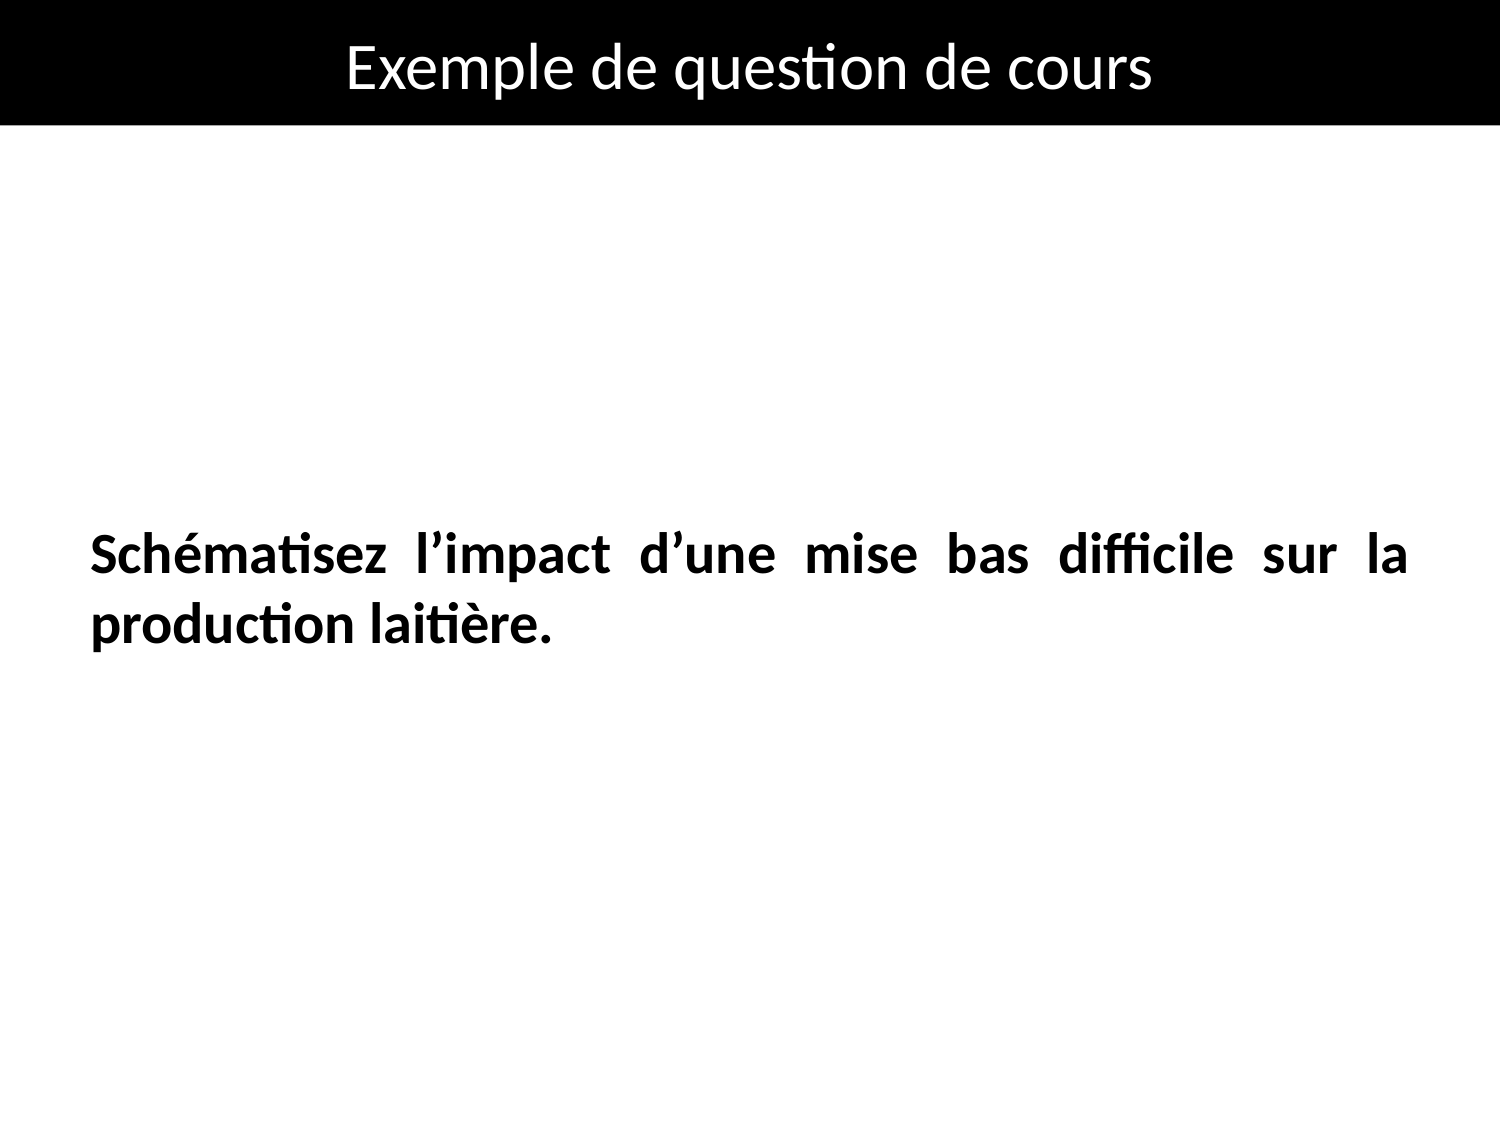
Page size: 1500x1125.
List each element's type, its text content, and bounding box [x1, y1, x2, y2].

title Exemple de question de cours [0, 0, 1500, 126]
list Schématisez l’impact d’une mise bas difficile sur la production laitière. [75, 262, 1425, 1005]
